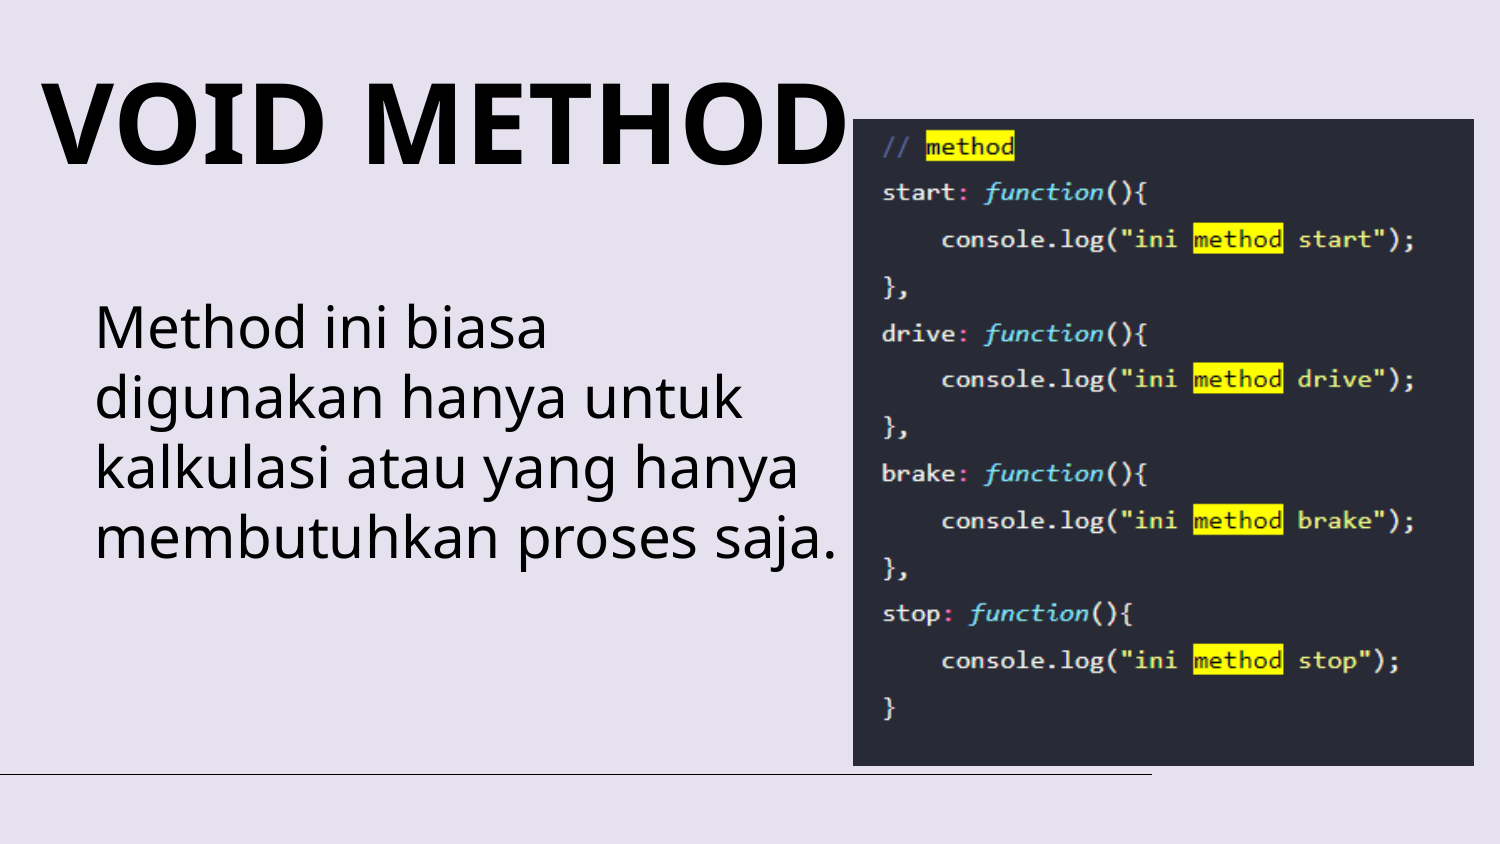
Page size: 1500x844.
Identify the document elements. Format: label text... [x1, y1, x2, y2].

picture [853, 119, 1474, 767]
text_box Method ini biasa digunakan hanya untuk kalkulasi atau yang hanya membutuhkan proses saja. [79, 282, 848, 578]
title VOID METHOD [26, 106, 1197, 134]
